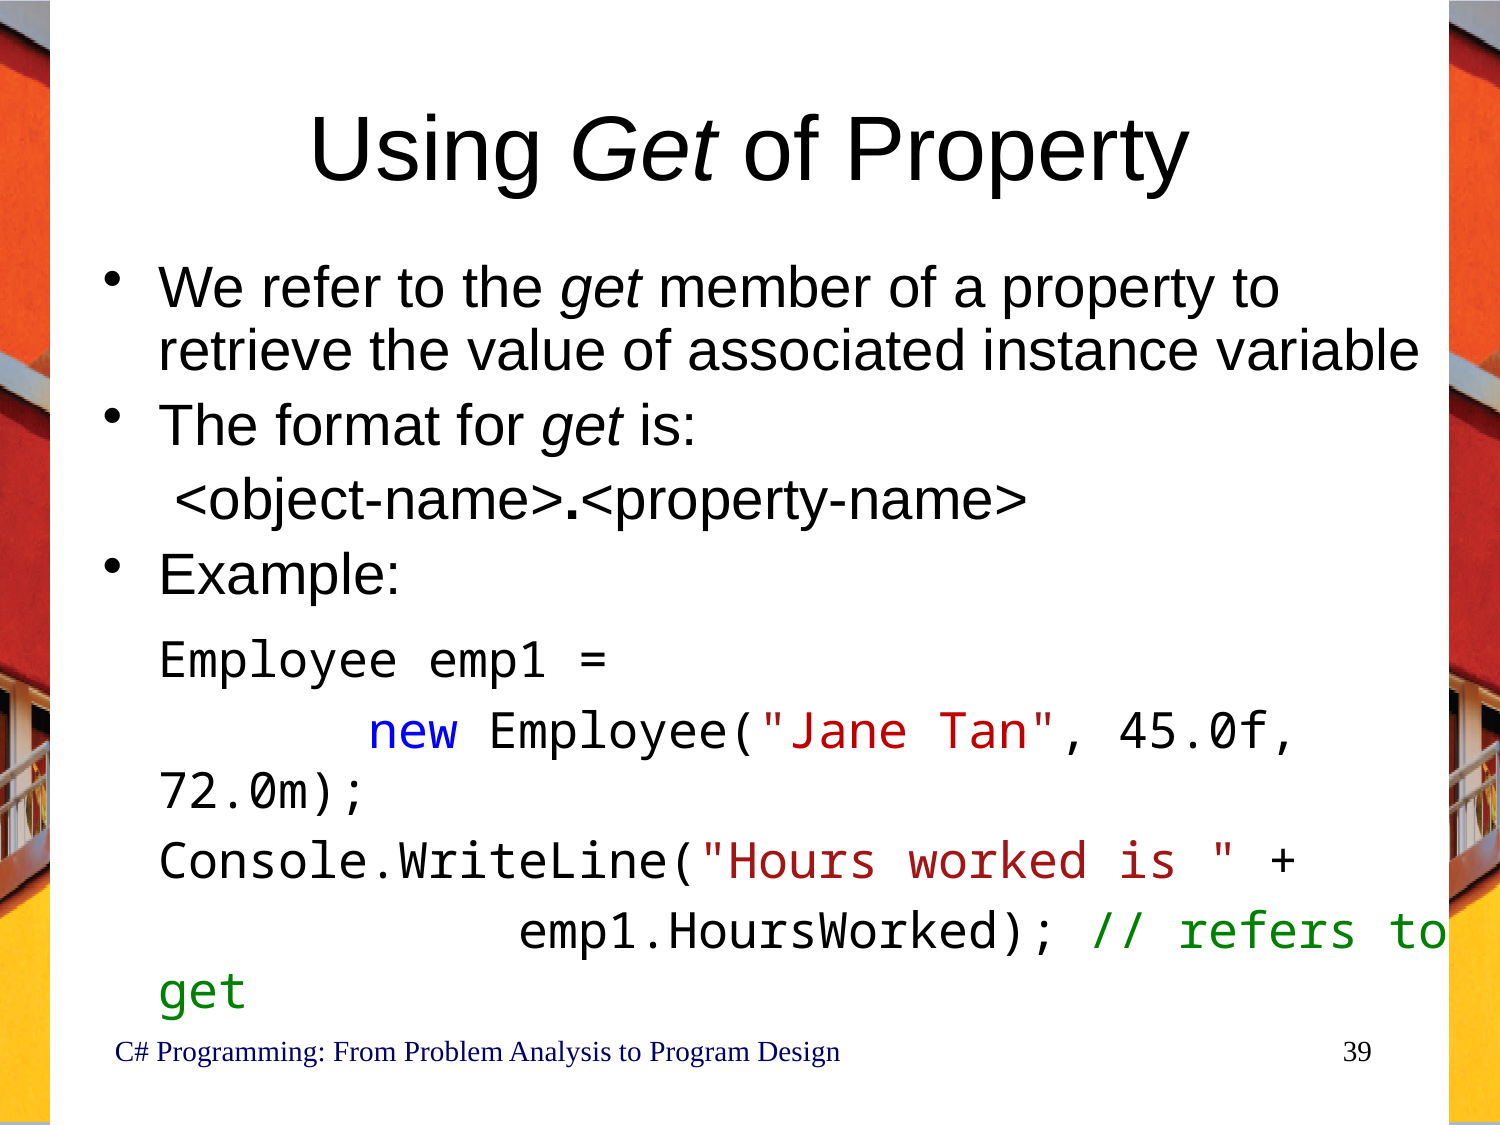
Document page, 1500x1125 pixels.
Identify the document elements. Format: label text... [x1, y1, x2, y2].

footer C# Programming: From Problem Analysis to Program Design [99, 1024, 988, 1101]
picture [1449, 0, 1500, 1125]
title Using Get of Property [112, 49, 1388, 238]
picture [0, 0, 50, 1125]
slide_number 39 [1074, 1024, 1388, 1101]
list We refer to the get member of a property to retrieve the value of associated instance variable The format for get is: <object-name>.<property-name> Example: Employee emp1 = new Employee("Jane Tan", 45.0f, 72.0m); Console.WriteLine("Hours worked is " + emp1.HoursWorked); // refers to get [87, 249, 1476, 988]
